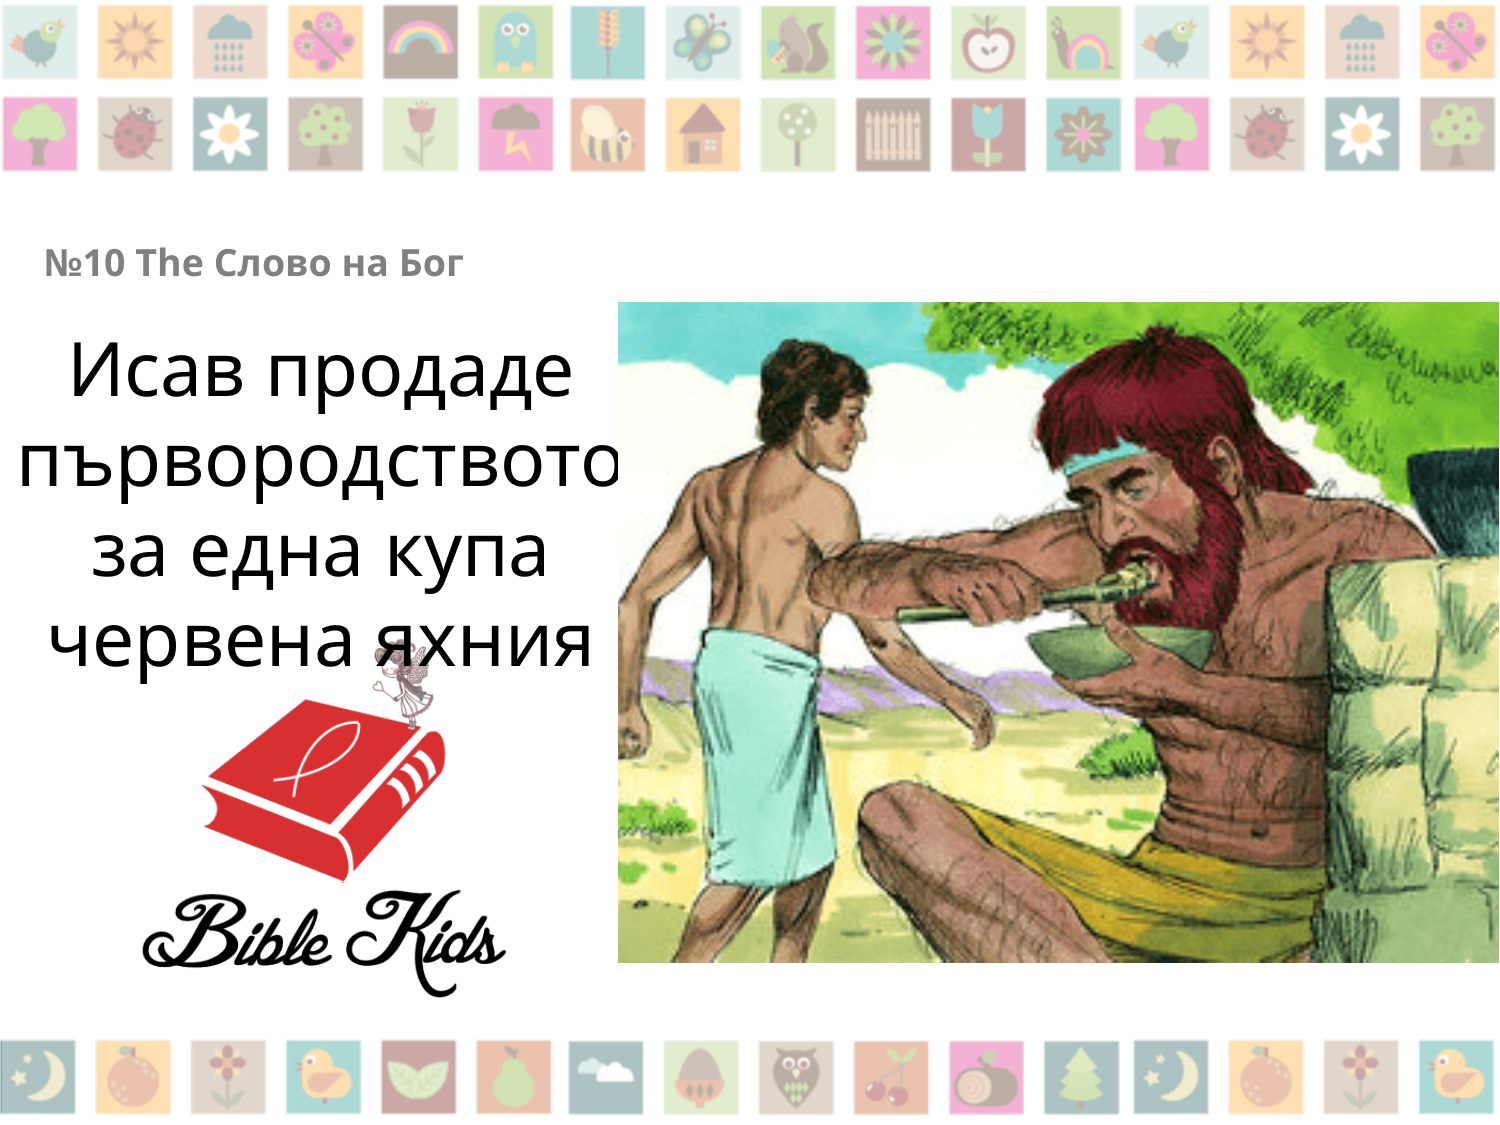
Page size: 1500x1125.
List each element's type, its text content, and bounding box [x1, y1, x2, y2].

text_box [0, 1028, 1500, 1118]
picture [117, 600, 544, 1027]
picture [618, 302, 1500, 964]
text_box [0, 3, 1500, 181]
text_box Исав продаде първородството за една купа червена яхния [0, 314, 613, 690]
text_box №10 The Слово на Бог [29, 231, 515, 292]
